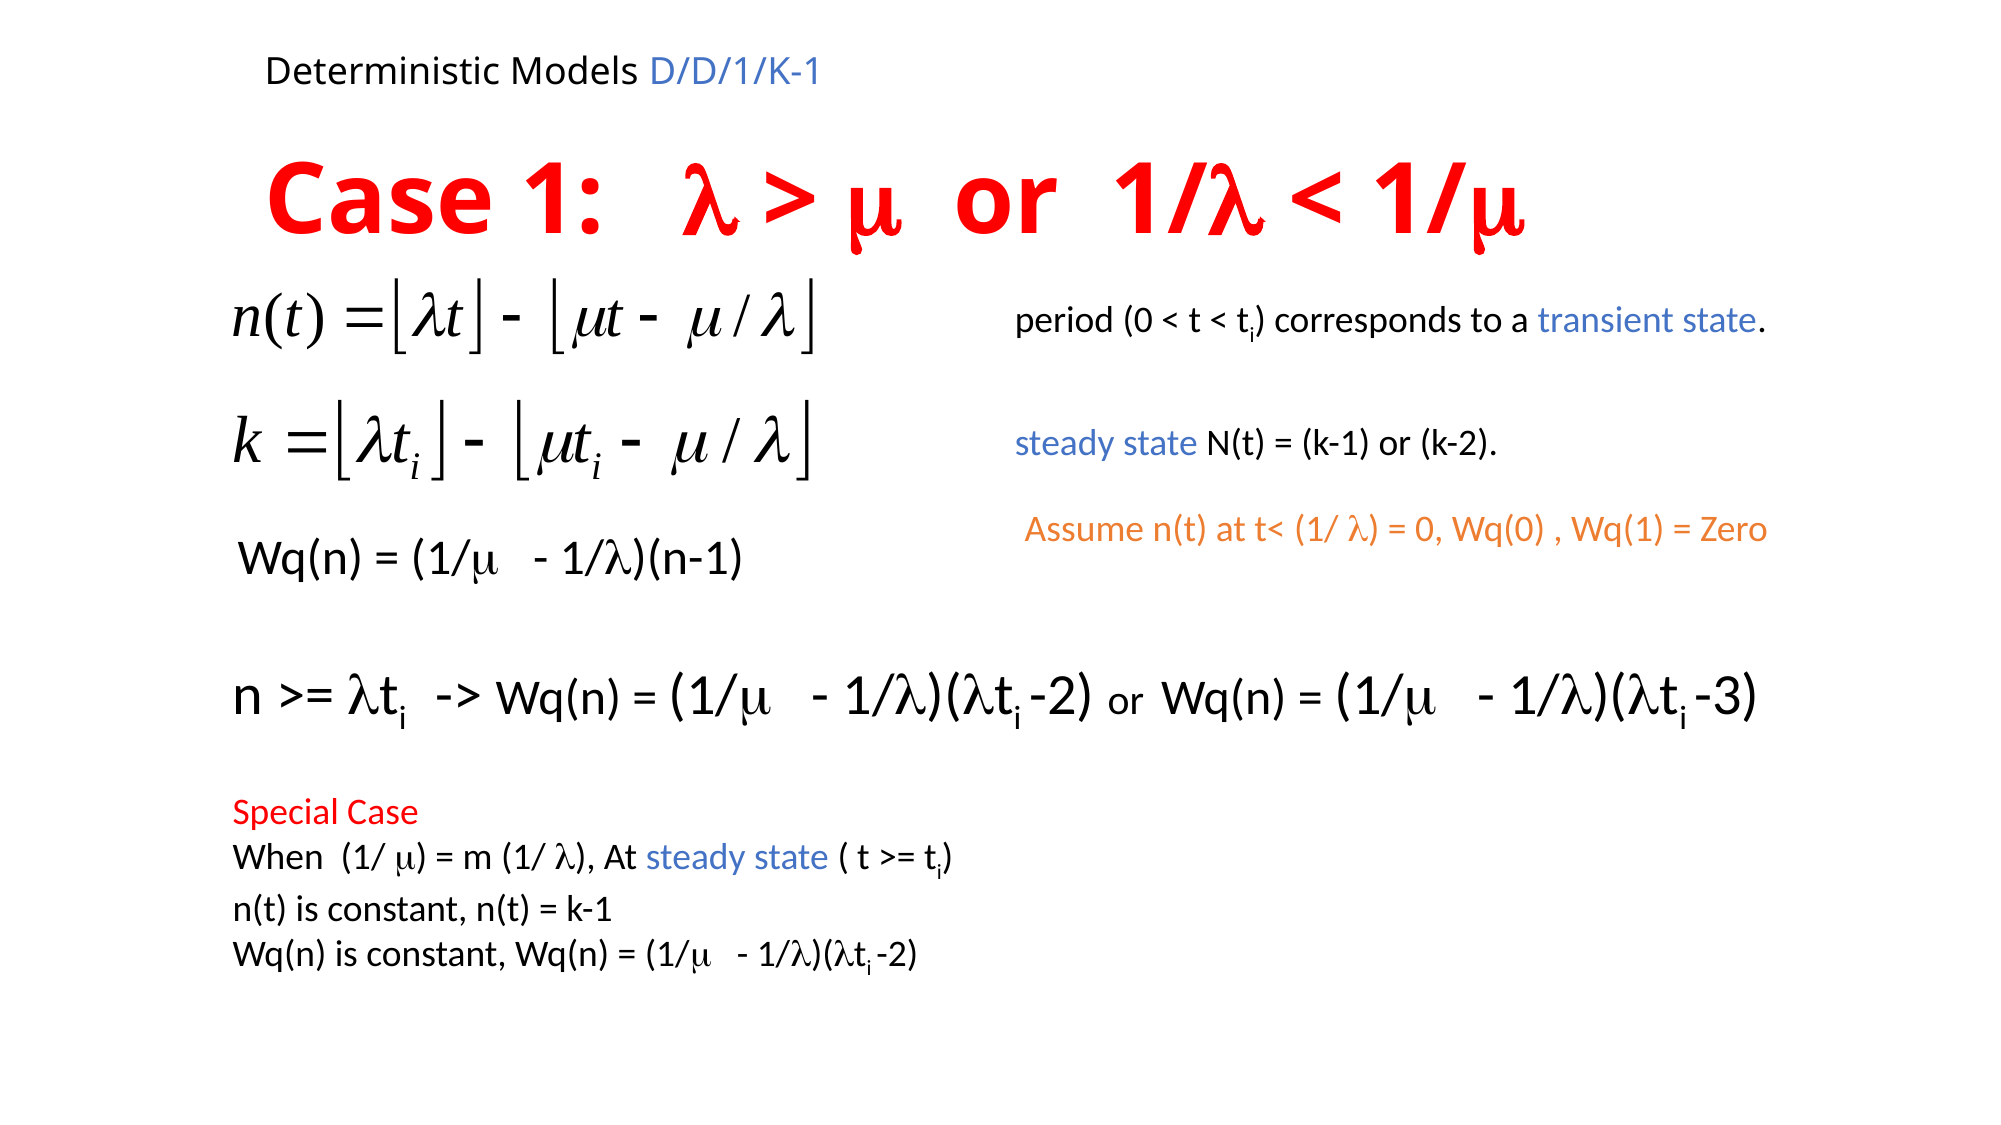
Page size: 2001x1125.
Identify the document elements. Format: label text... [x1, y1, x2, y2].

text_box Deterministic Models D/D/1/K-1 [249, 39, 1251, 100]
subtitle Wq(n) = (1/ - 1/)(n-1) [222, 523, 760, 619]
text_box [222, 395, 826, 496]
text_box steady state N(t) = (k-1) or (k-2). [999, 410, 1810, 471]
title Case 1:  >  or 1/ < 1/ [249, 77, 1838, 263]
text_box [222, 274, 831, 369]
text_box Special Case When (1/ ) = m (1/ ), At steady state ( t >= ti) n(t) is constant, n(t) = k-1 Wq(n) is constant, Wq(n) = (1/ - 1/)(ti -2) [217, 779, 1218, 1032]
text_box n >= ti -> Wq(n) = (1/ - 1/)(ti -2) or Wq(n) = (1/ - 1/)(ti -3) [217, 632, 1838, 744]
text_box Assume n(t) at t< (1/ ) = 0, Wq(0) , Wq(1) = Zero [1009, 496, 1784, 557]
text_box period (0 < t < ti) corresponds to a transient state. [999, 288, 2000, 354]
